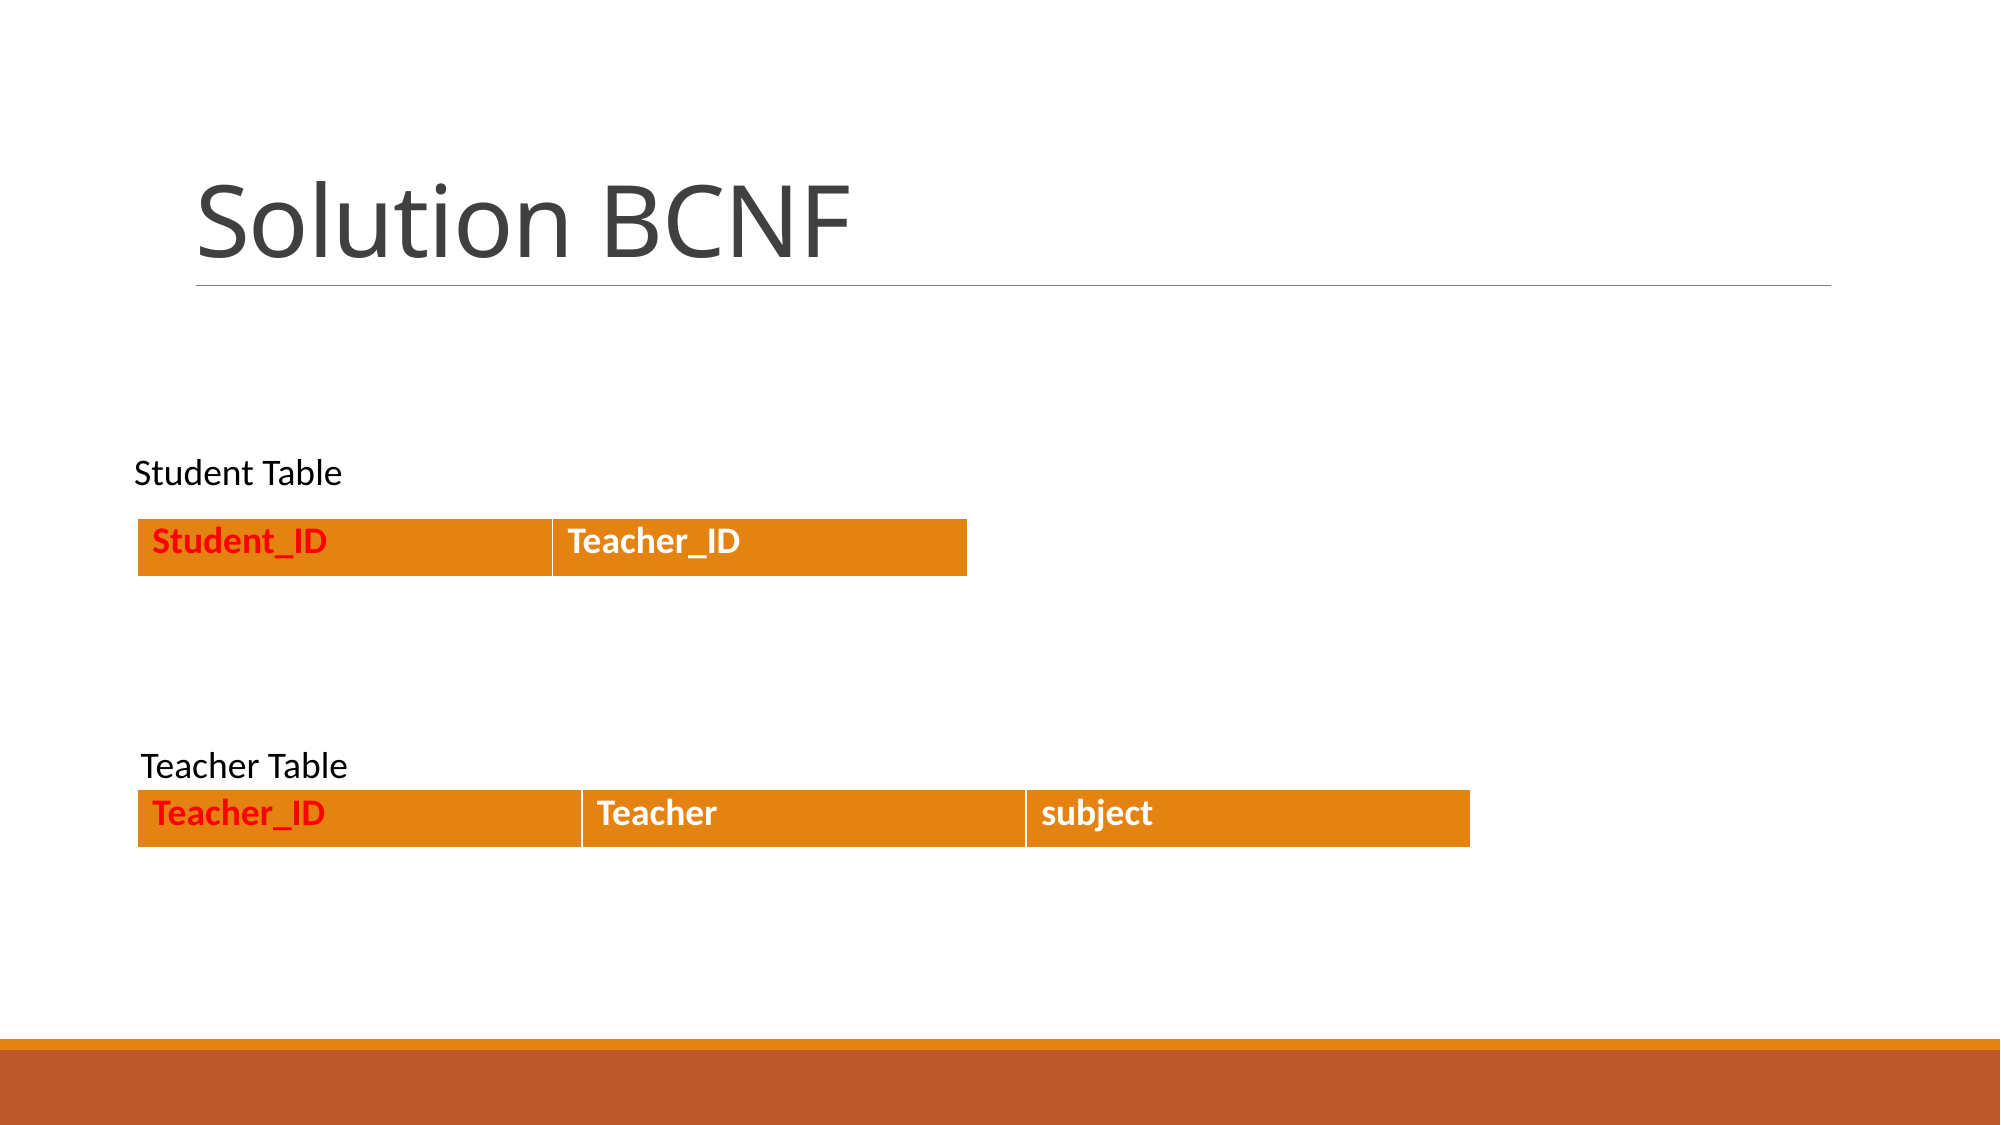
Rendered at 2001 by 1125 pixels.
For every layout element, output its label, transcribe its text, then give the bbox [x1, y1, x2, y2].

table_header subject [1027, 790, 1470, 847]
text_box Student Table [119, 440, 502, 500]
table_header Teacher [583, 790, 1025, 847]
table_header Teacher_ID [553, 519, 967, 576]
title Solution BCNF [180, 47, 1830, 285]
text_box Teacher Table [125, 733, 418, 794]
table_header Teacher_ID [138, 790, 581, 847]
table_header Student_ID [138, 519, 552, 576]
